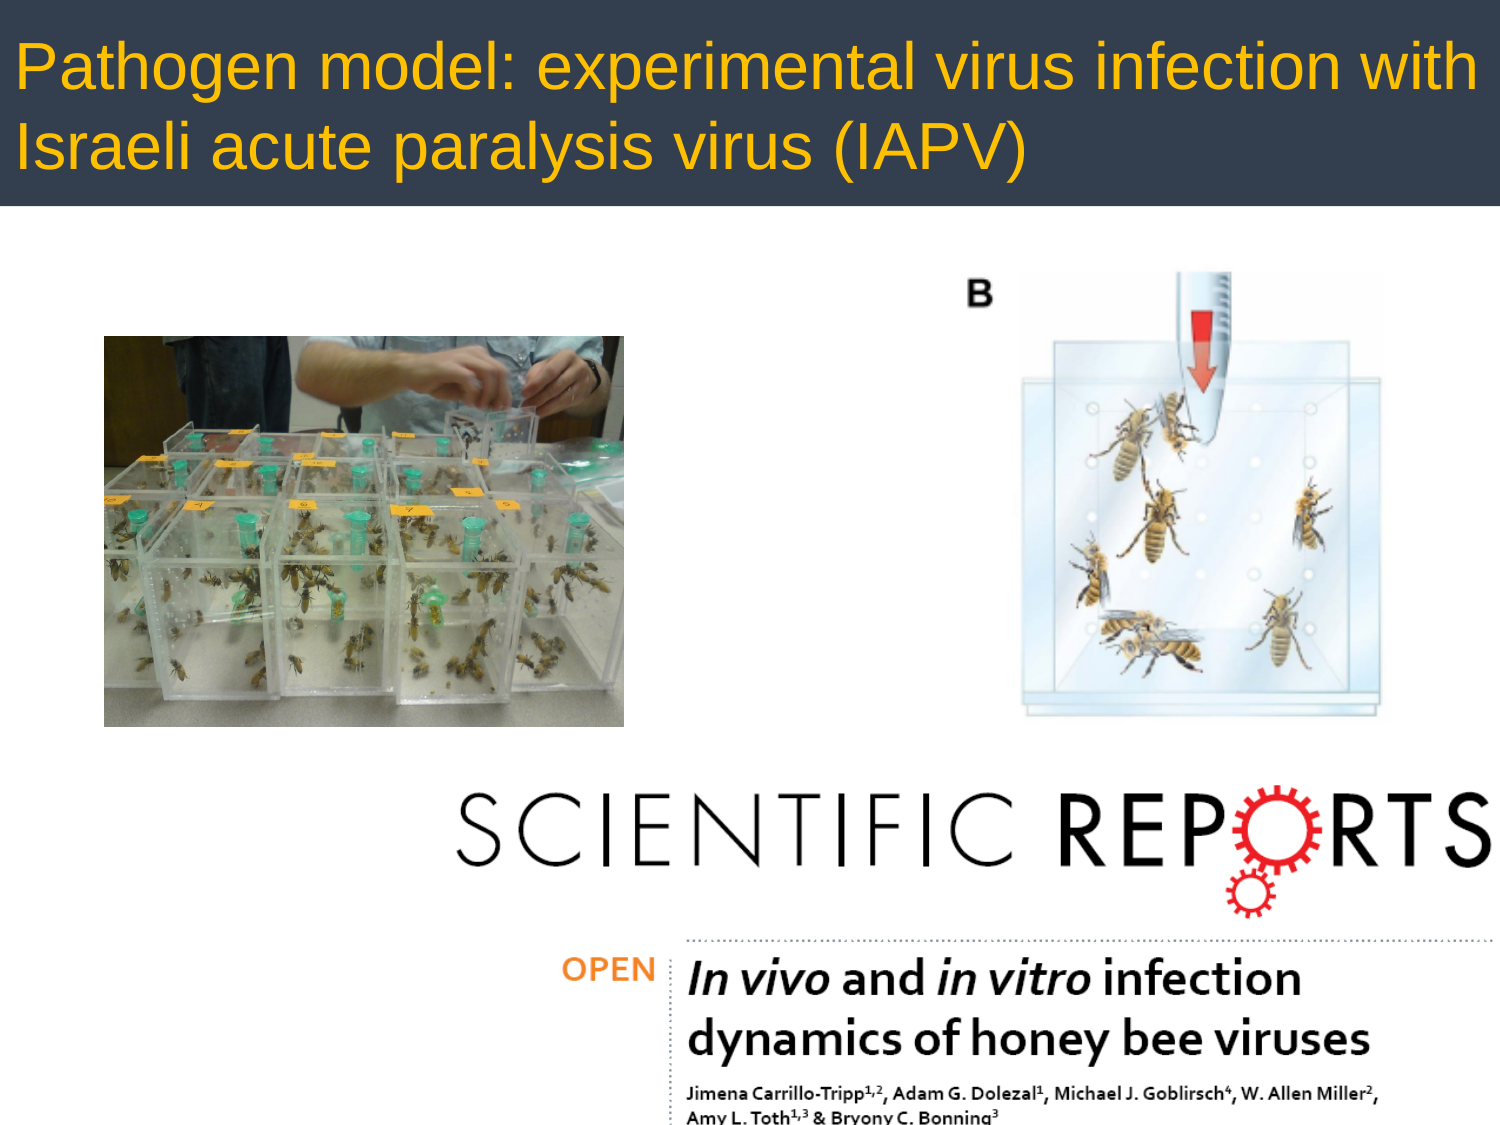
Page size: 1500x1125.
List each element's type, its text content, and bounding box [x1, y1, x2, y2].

picture [104, 240, 624, 728]
text_box Pathogen model: experimental virus infection with Israeli acute paralysis virus (IAPV) [0, 0, 1500, 207]
picture [414, 770, 1500, 1125]
picture [922, 240, 1410, 732]
